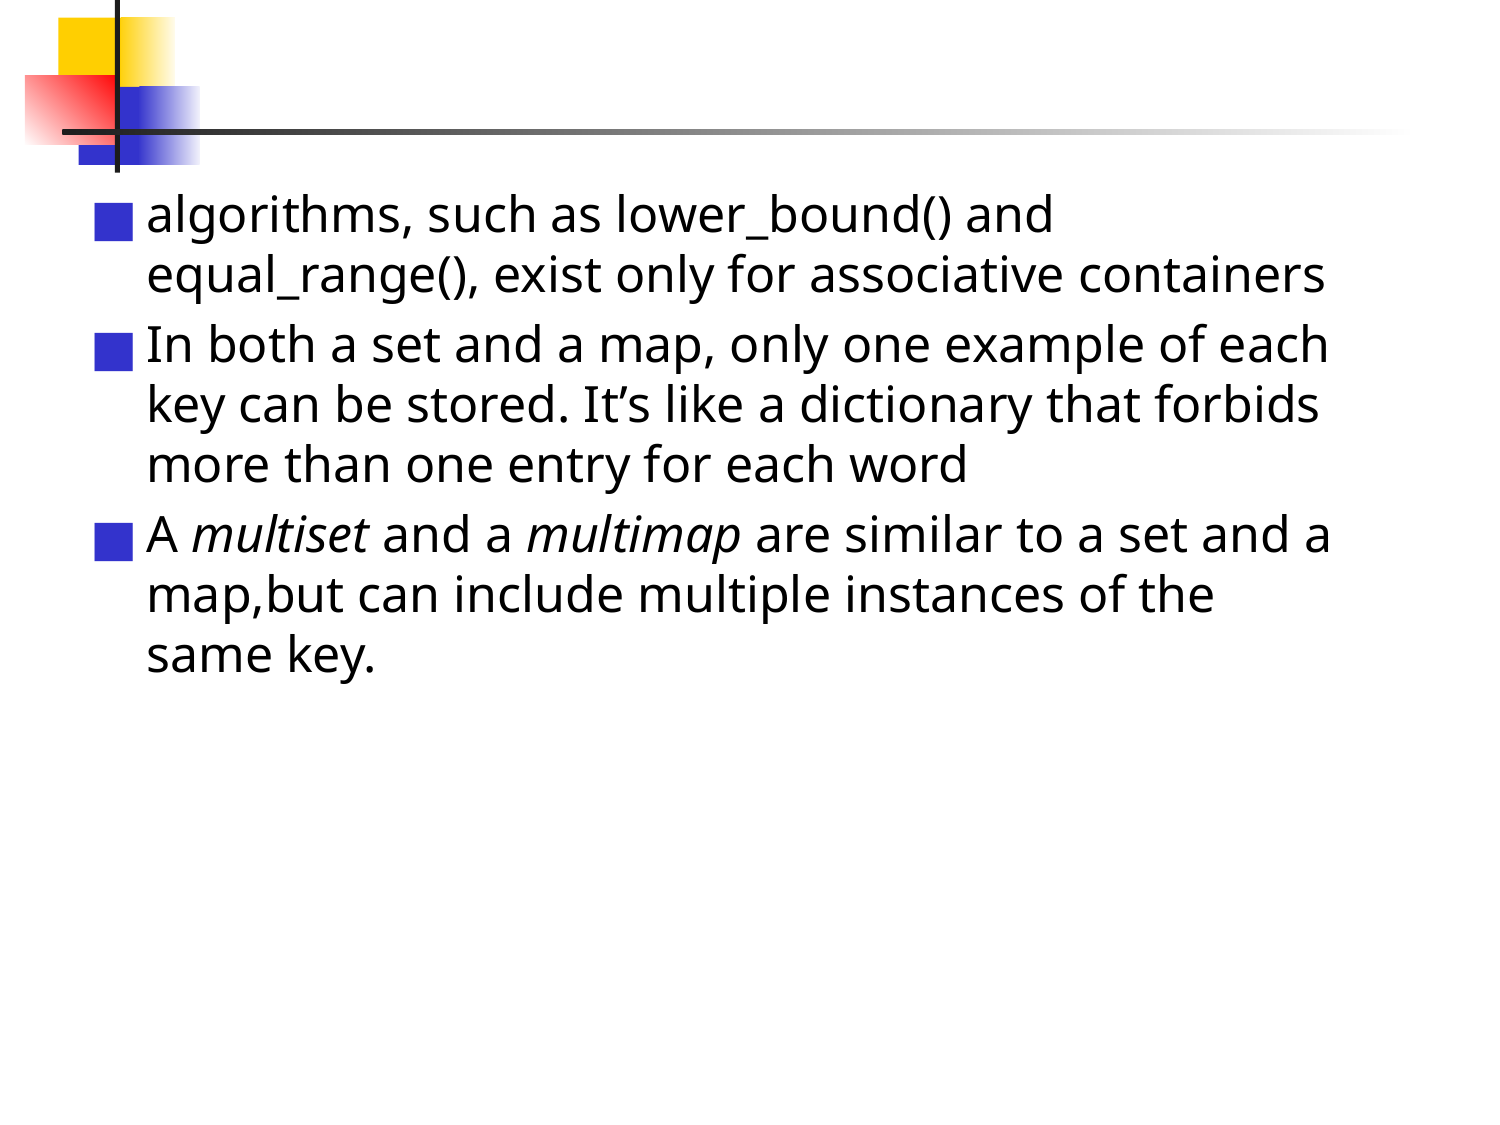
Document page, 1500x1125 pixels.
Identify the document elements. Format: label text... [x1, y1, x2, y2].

list algorithms, such as lower_bound() and equal_range(), exist only for associative containers In both a set and a map, only one example of each key can be stored. It’s like a dictionary that forbids more than one entry for each word A multiset and a multimap are similar to a set and a map,but can include multiple instances of the same key. [75, 174, 1350, 850]
